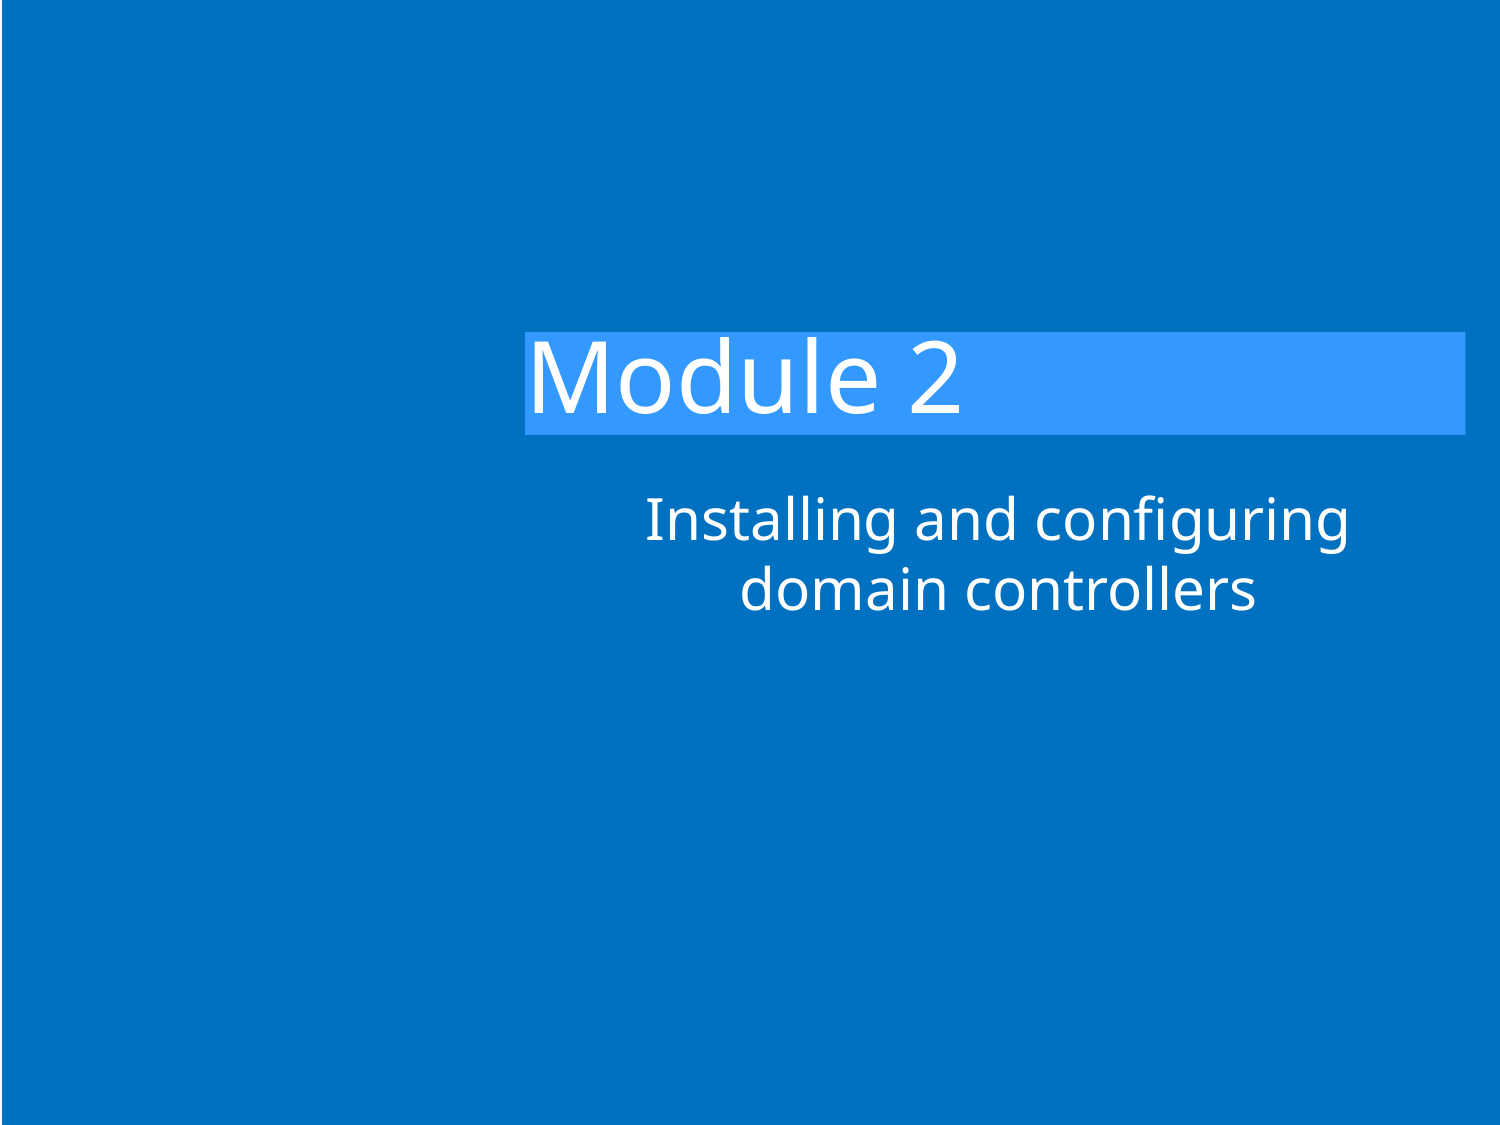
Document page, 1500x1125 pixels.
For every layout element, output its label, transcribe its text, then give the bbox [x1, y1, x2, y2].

title Module 2 [524, 331, 1466, 436]
subtitle Installing and configuring domain controllers [524, 474, 1473, 657]
